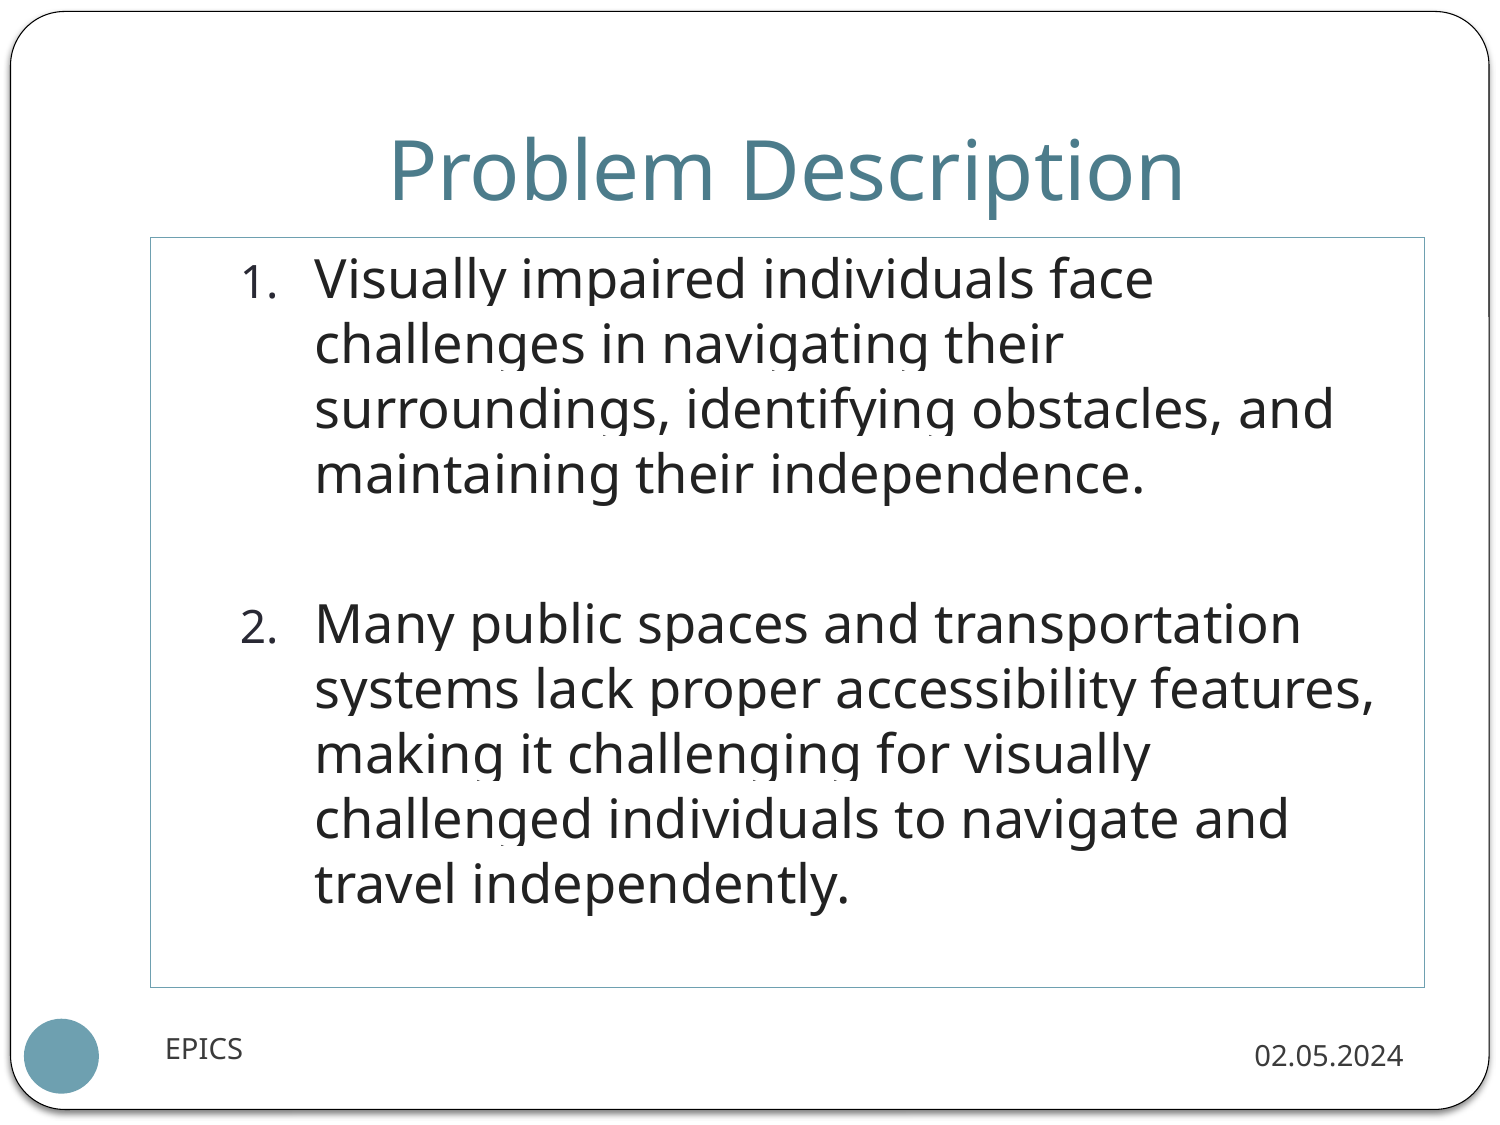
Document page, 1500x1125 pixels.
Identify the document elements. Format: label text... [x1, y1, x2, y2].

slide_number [1012, 1015, 1419, 1094]
footer EPICS [150, 1012, 800, 1088]
list Visually impaired individuals face challenges in navigating their surroundings, identifying obstacles, and maintaining their independence. Many public spaces and transportation systems lack proper accessibility features, making it challenging for visually challenged individuals to navigate and travel independently. [150, 237, 1425, 988]
slide_number [23, 1018, 99, 1094]
title Problem Description [150, 45, 1425, 233]
